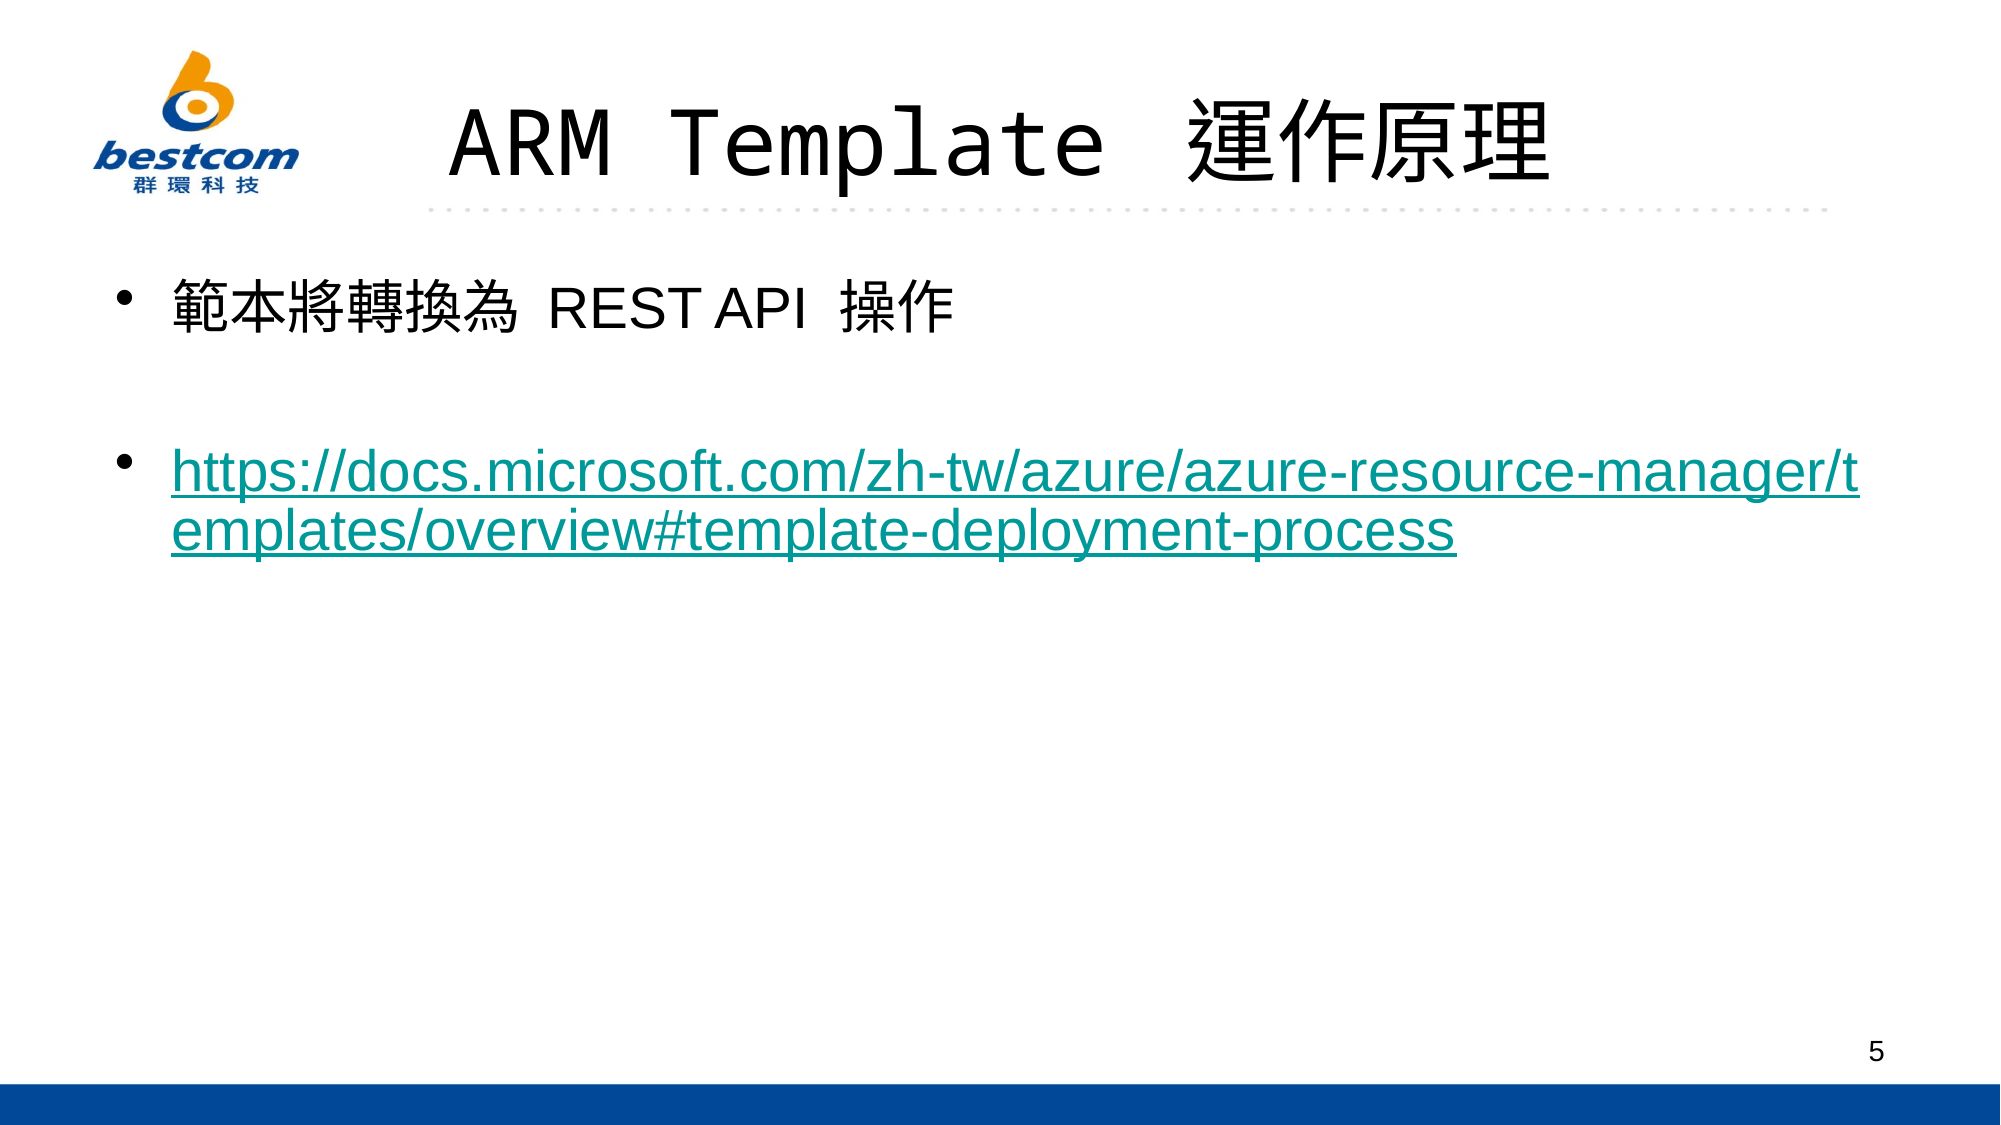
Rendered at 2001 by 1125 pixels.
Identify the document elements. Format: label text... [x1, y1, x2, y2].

list 範本將轉換為 REST API 操作 https://docs.microsoft.com/zh-tw/azure/azure-resource-manager/templates/overview#template-deployment-process [99, 262, 1900, 1006]
picture [0, 7, 2000, 1125]
slide_number 5 [1433, 1024, 1900, 1103]
title ARM Template 運作原理 [99, 45, 1900, 233]
